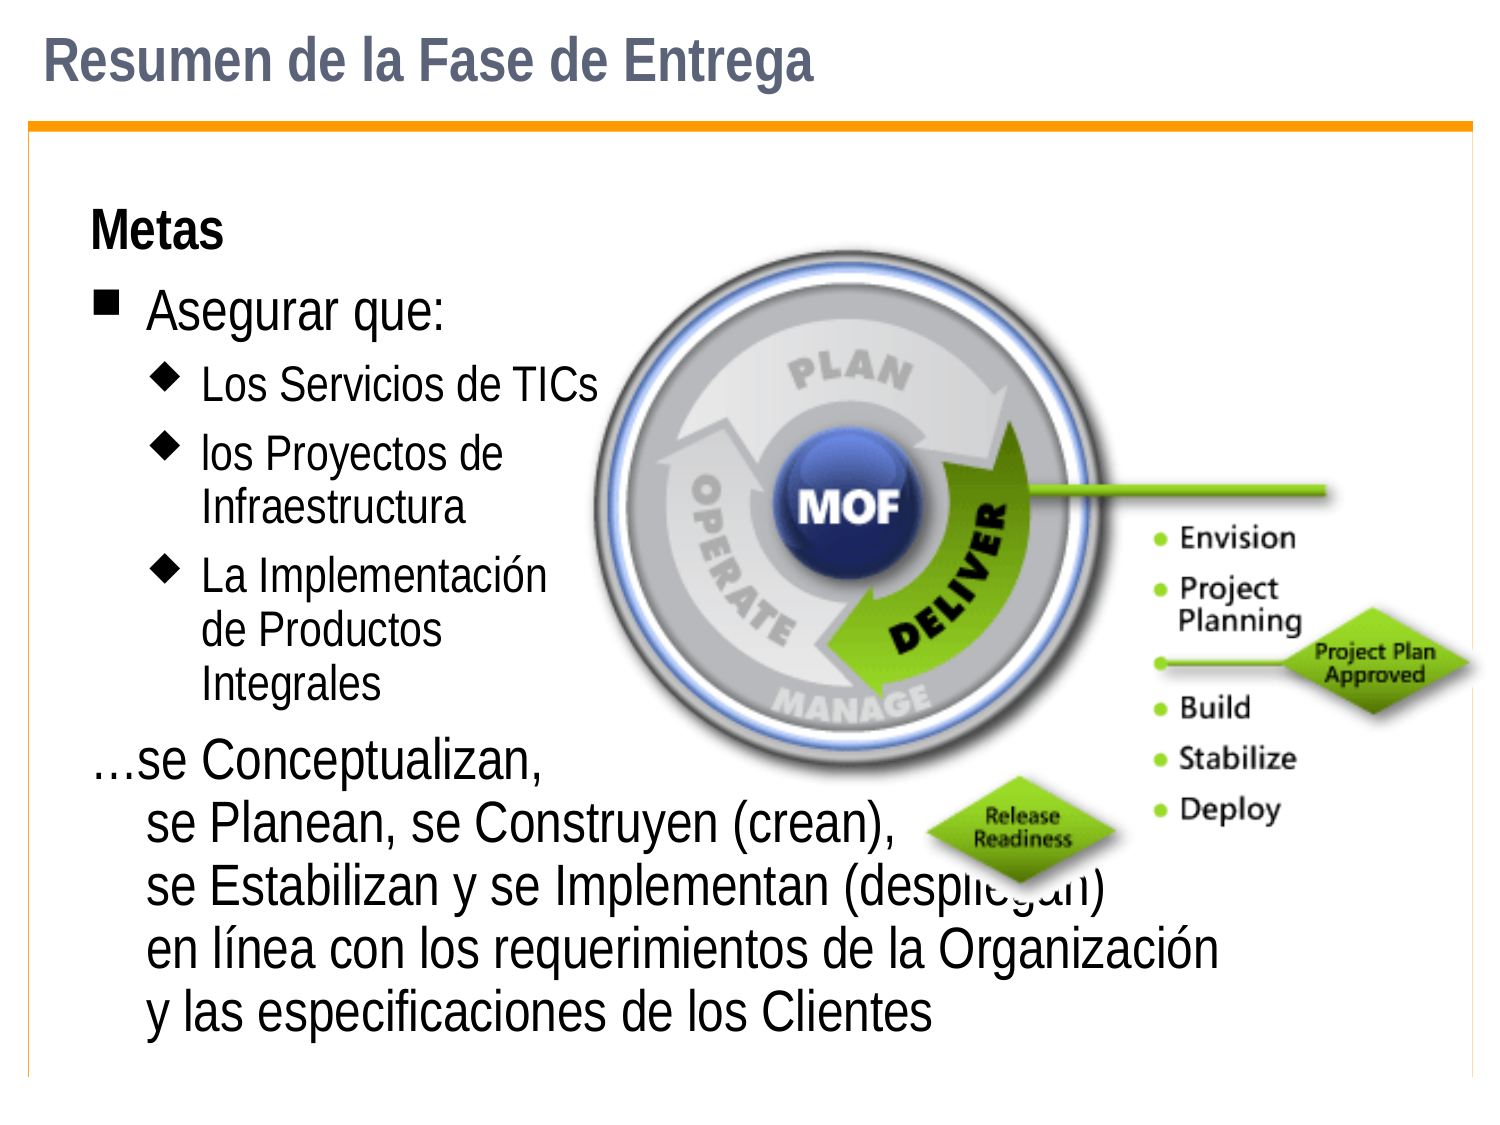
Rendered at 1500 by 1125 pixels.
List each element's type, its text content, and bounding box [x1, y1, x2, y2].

list Metas Asegurar que: Los Servicios de TICs los Proyectos de Infraestructura La Implementación de Productos Integrales …se Conceptualizan, se Planean, se Construyen (crean), se Estabilizan y se Implementan (despliegan) en línea con los requerimientos de la Organización y las especificaciones de los Clientes [74, 191, 1426, 1125]
title Resumen de la Fase de Entrega [27, 19, 1426, 103]
picture [580, 237, 1500, 916]
